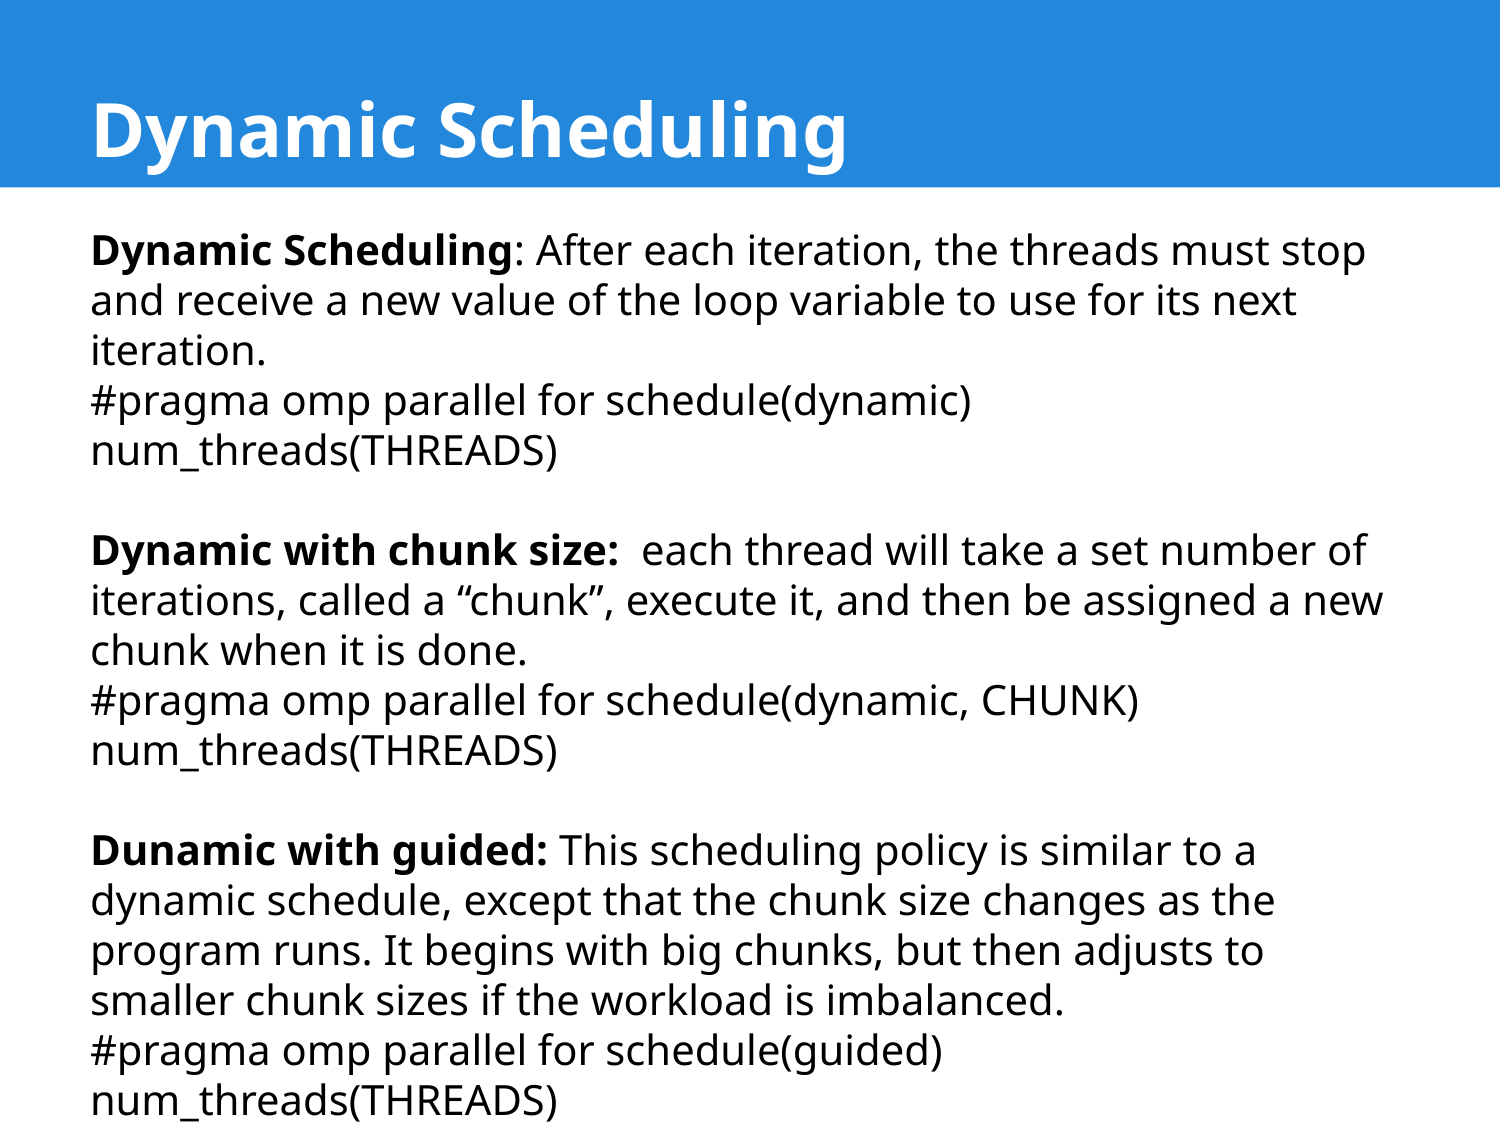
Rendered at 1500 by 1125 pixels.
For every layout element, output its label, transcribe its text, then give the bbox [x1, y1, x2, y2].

title Dynamic Scheduling [75, 45, 1425, 188]
list Dynamic Scheduling: After each iteration, the threads must stop and receive a new value of the loop variable to use for its next iteration. #pragma omp parallel for schedule(dynamic) num_threads(THREADS) Dynamic with chunk size: each thread will take a set number of iterations, called a “chunk”, execute it, and then be assigned a new chunk when it is done. #pragma omp parallel for schedule(dynamic, CHUNK) num_threads(THREADS) Dunamic with guided: This scheduling policy is similar to a dynamic schedule, except that the chunk size changes as the program runs. It begins with big chunks, but then adjusts to smaller chunk sizes if the workload is imbalanced. #pragma omp parallel for schedule(guided) num_threads(THREADS) [75, 208, 1425, 1003]
